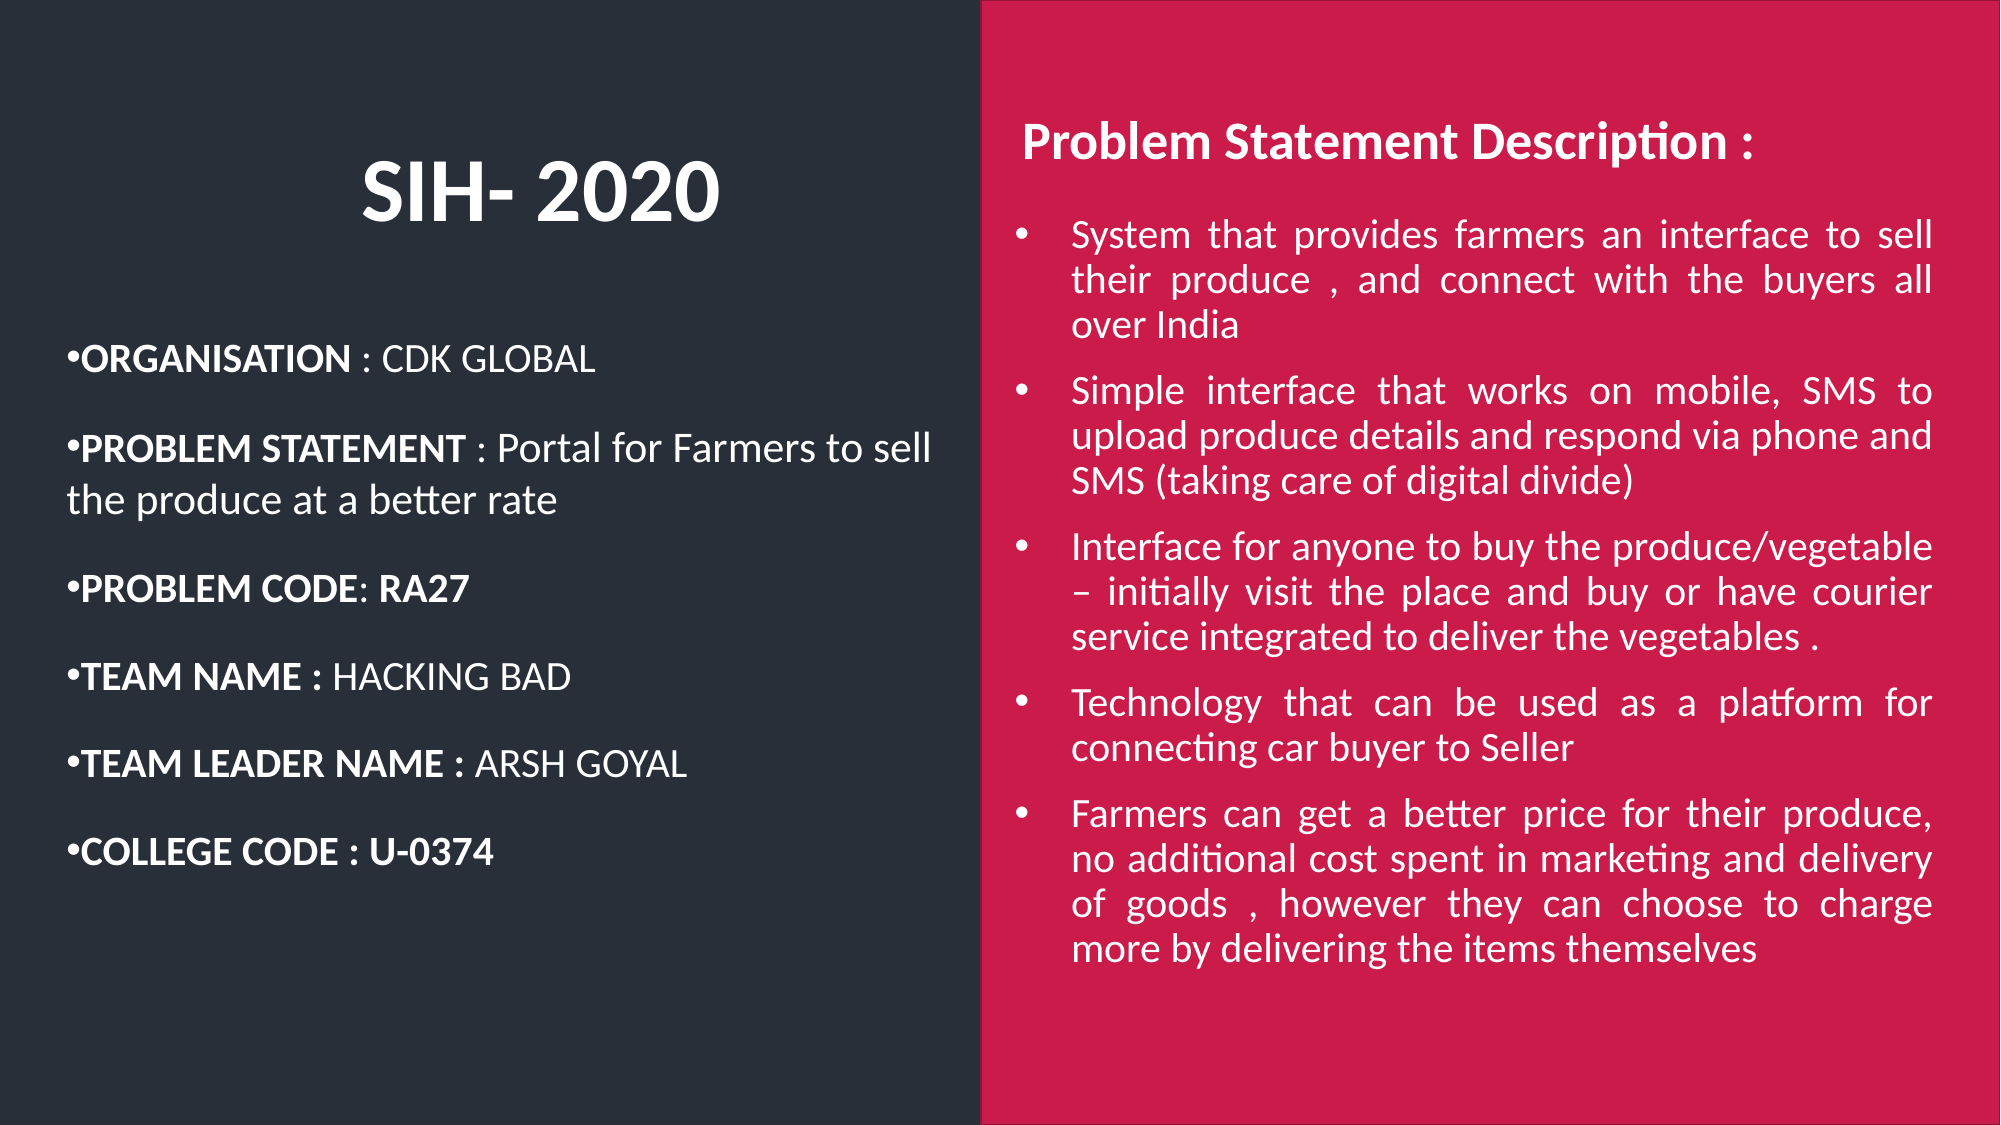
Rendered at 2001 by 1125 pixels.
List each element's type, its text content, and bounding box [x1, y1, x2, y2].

text_box [980, 0, 2000, 1125]
text_box SIH- 2020 ORGANISATION : CDK GLOBAL PROBLEM STATEMENT : Portal for Farmers to sell the produce at a better rate PROBLEM CODE: RA27 TEAM NAME : HACKING BAD TEAM LEADER NAME : ARSH GOYAL COLLEGE CODE : U-0374 [51, 56, 1032, 1020]
text_box Problem Statement Description : [1007, 105, 1772, 179]
text_box System that provides farmers an interface to sell their produce , and connect with the buyers all over India Simple interface that works on mobile, SMS to upload produce details and respond via phone and SMS (taking care of digital divide) Interface for anyone to buy the produce/vegetable – initially visit the place and buy or have courier service integrated to deliver the vegetables . Technology that can be used as a platform for connecting car buyer to Seller Farmers can get a better price for their produce, no additional cost spent in marketing and delivery of goods , however they can choose to charge more by delivering the items themselves [999, 124, 1949, 1088]
